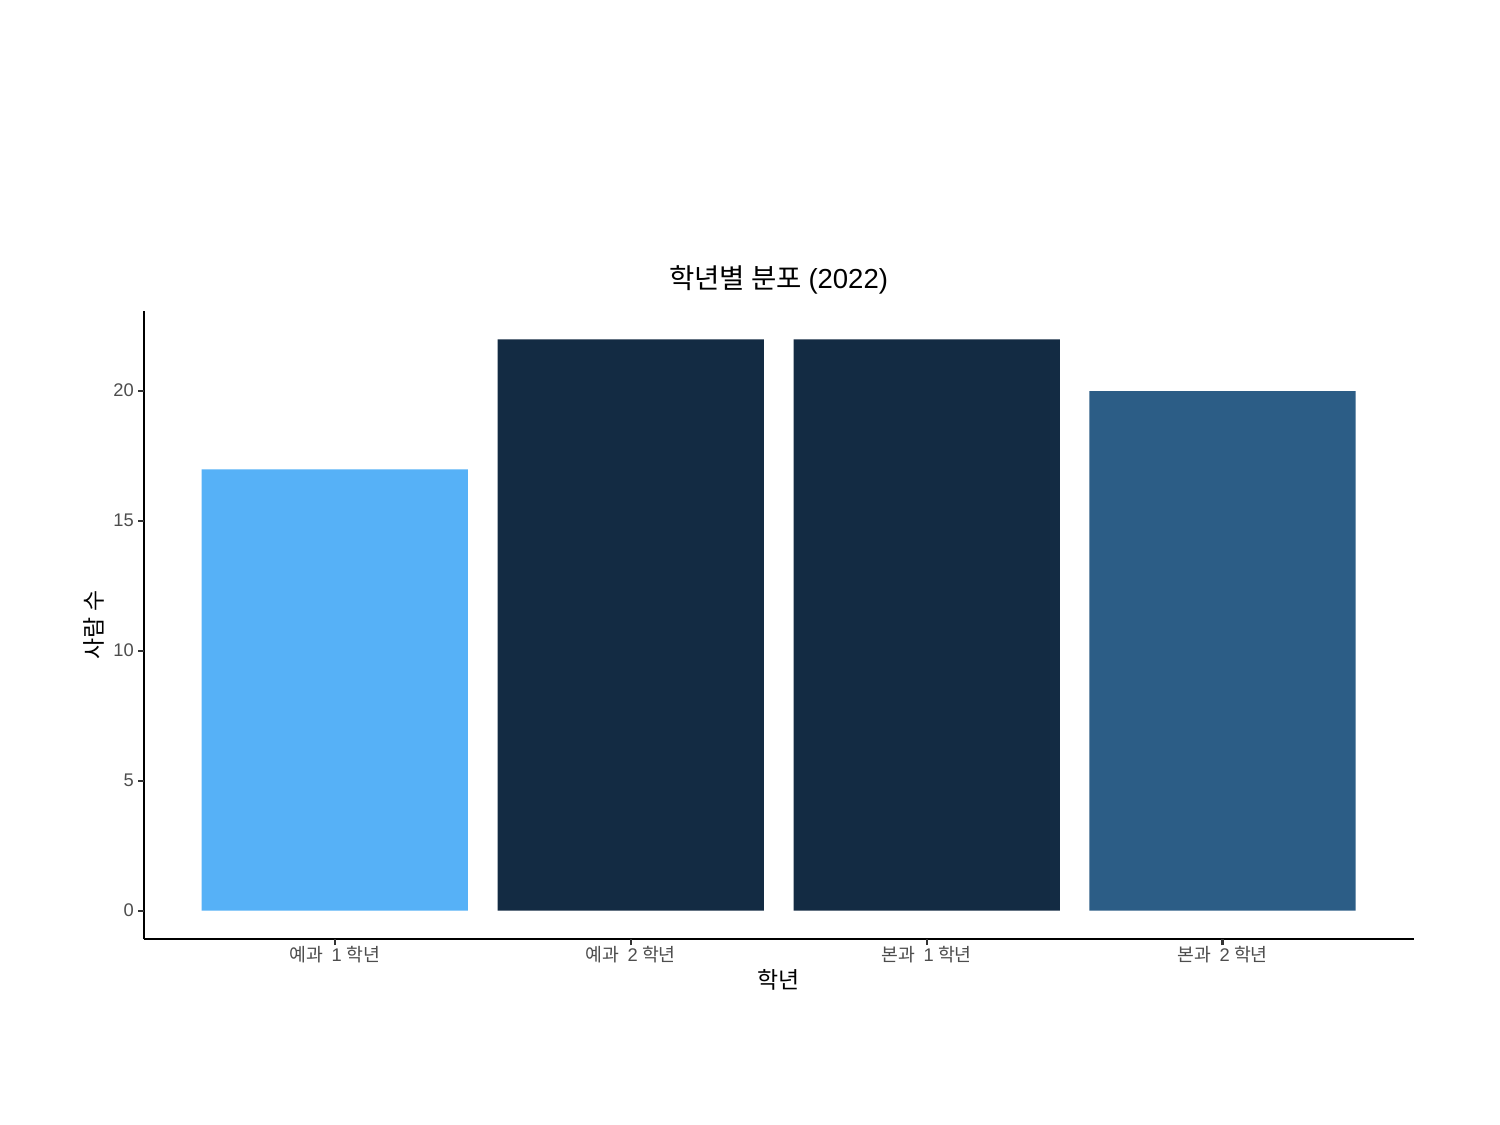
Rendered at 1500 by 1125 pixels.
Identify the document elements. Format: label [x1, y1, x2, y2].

text_box [74, 262, 1426, 1006]
